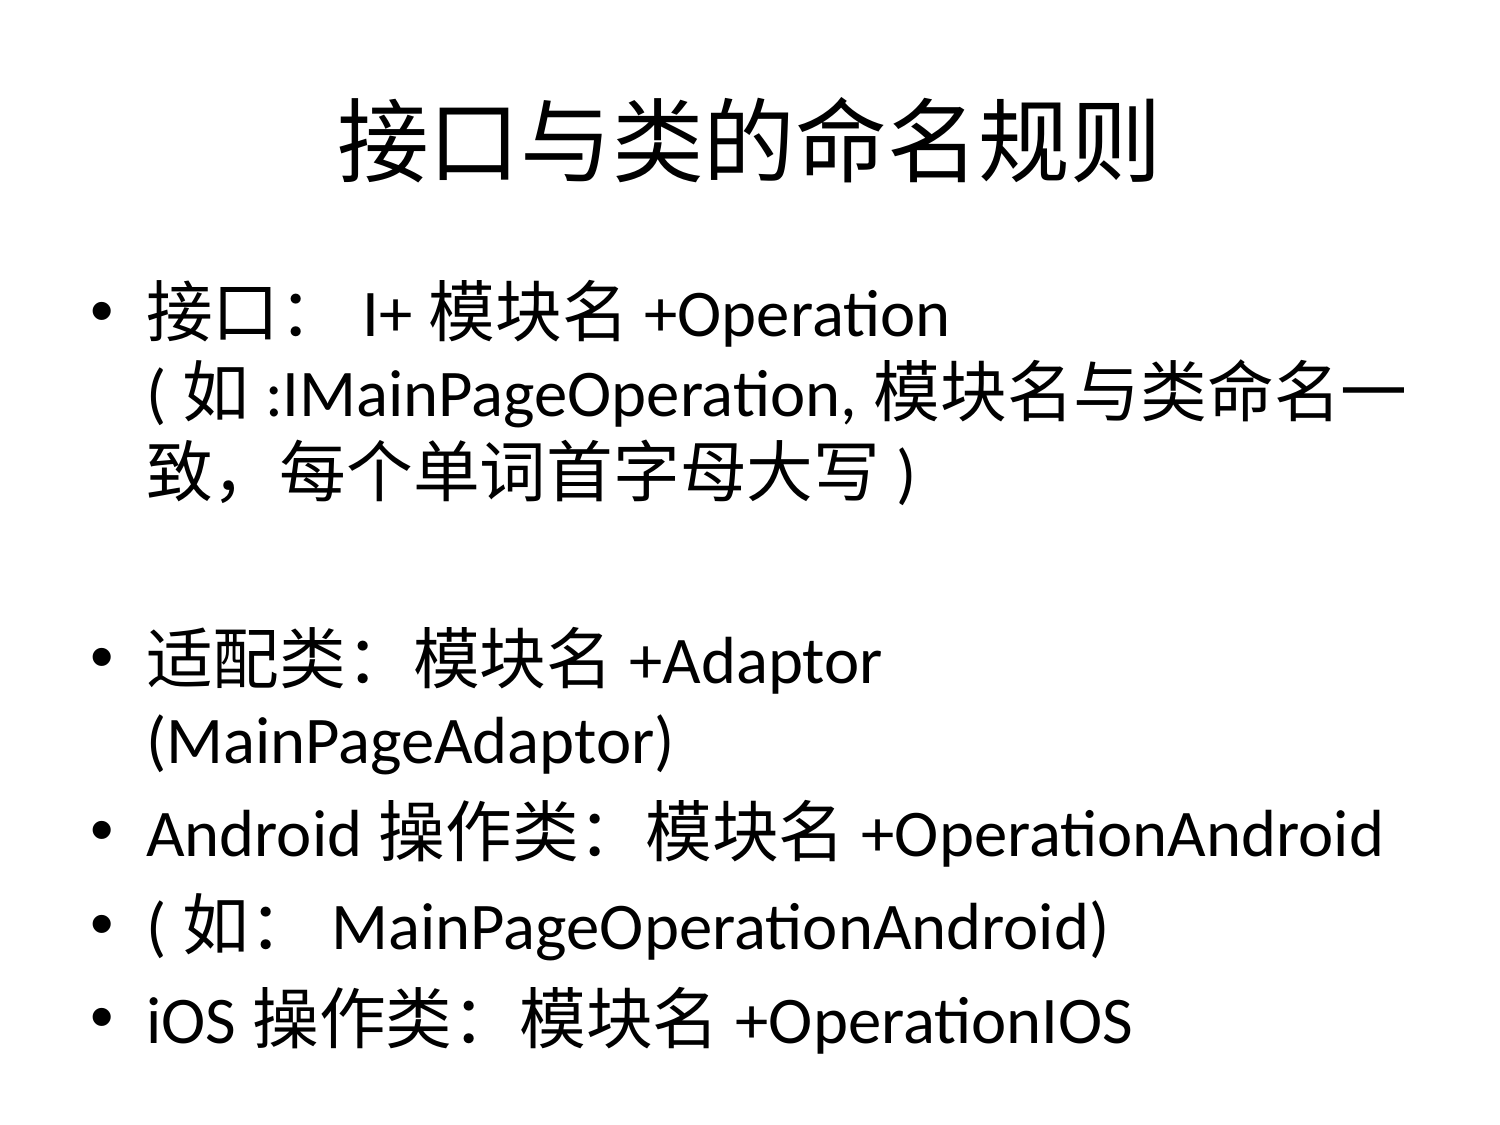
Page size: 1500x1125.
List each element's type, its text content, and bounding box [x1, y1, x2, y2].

title 接口与类的命名规则 [75, 45, 1425, 233]
list 接口：I+模块名+Operation (如:IMainPageOperation,模块名与类命名一致，每个单词首字母大写) 适配类：模块名+Adaptor (MainPageAdaptor) Android操作类：模块名+OperationAndroid (如：MainPageOperationAndroid) iOS操作类：模块名+OperationIOS [75, 262, 1425, 1005]
